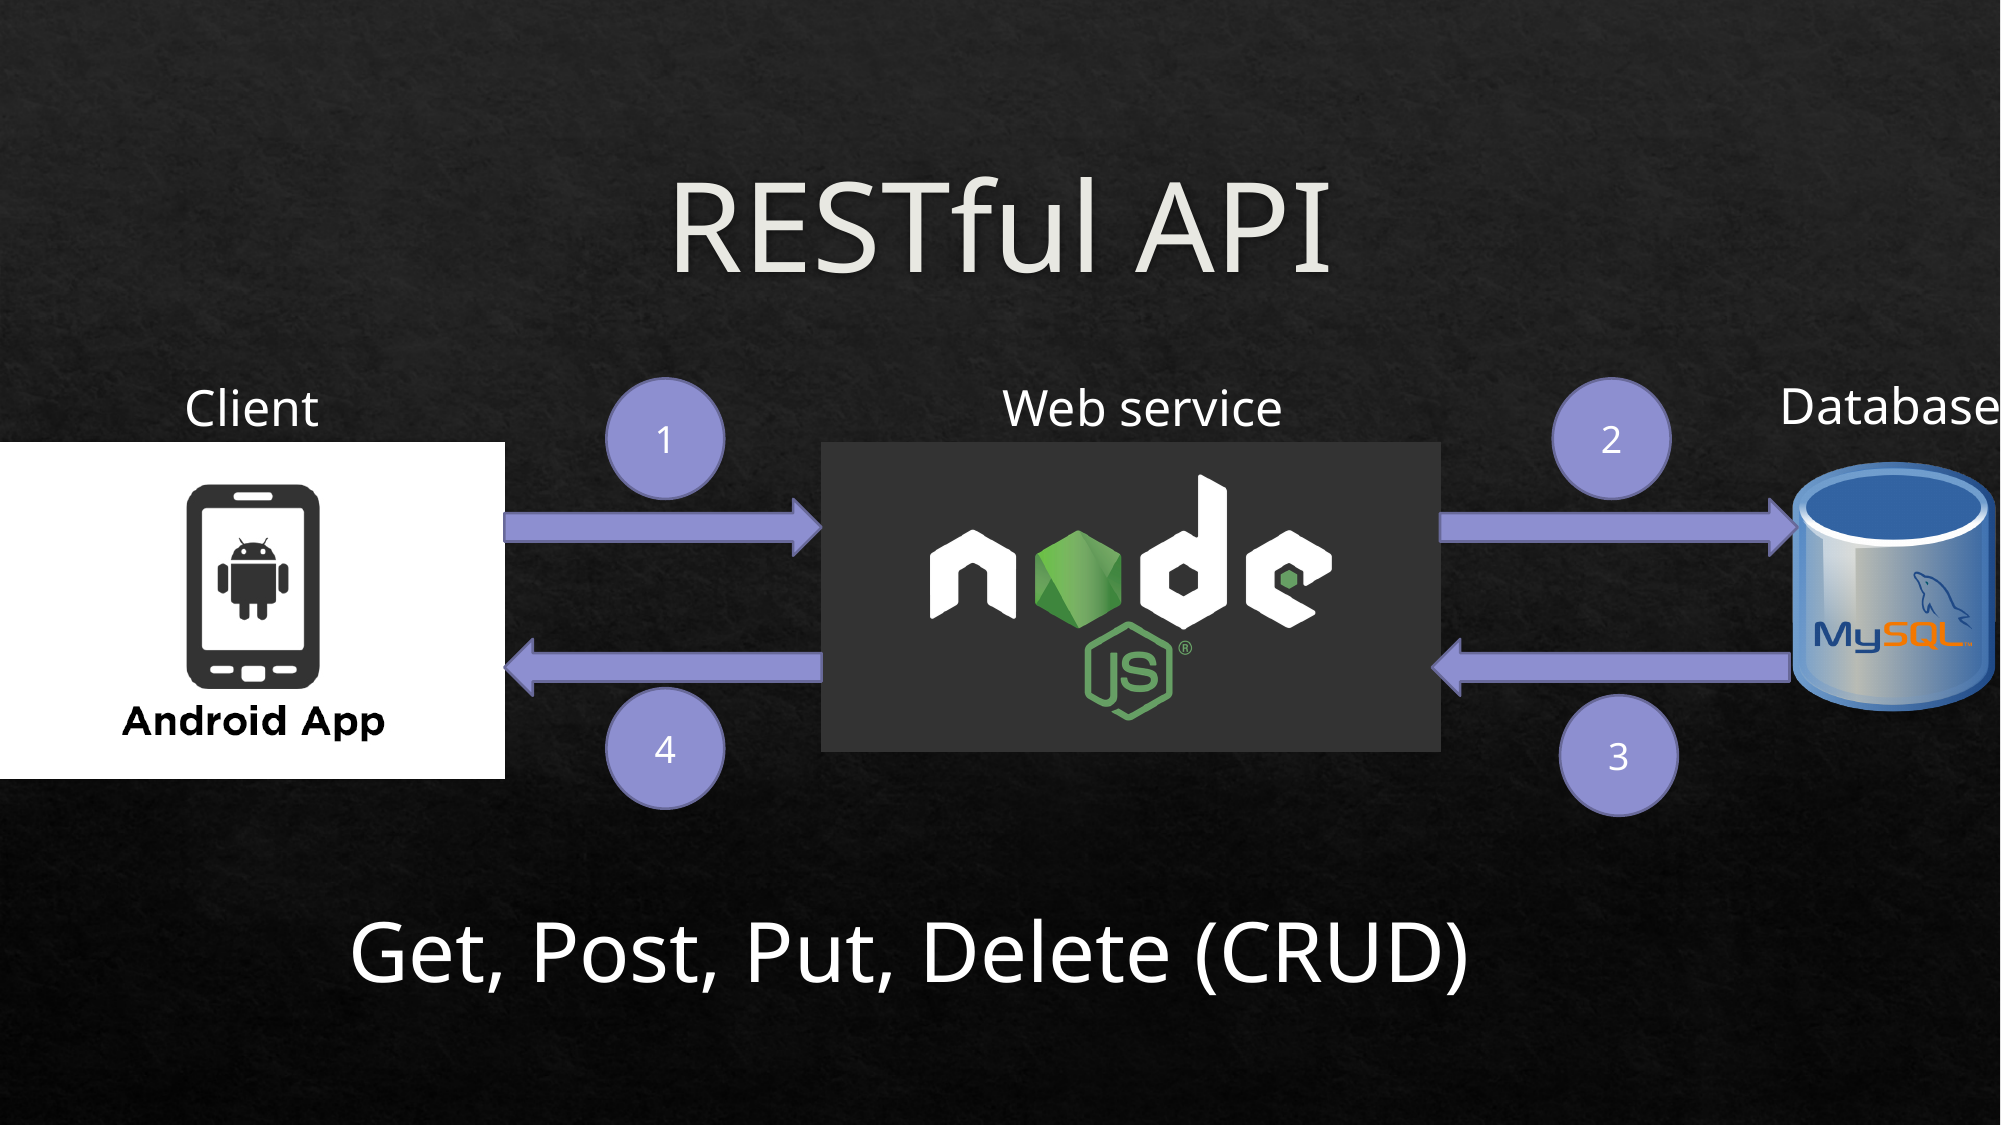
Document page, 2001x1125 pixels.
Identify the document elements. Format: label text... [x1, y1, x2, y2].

text_box Web service [987, 368, 1299, 438]
text_box Get, Post, Put, Delete (CRUD) [333, 892, 1486, 1007]
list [0, 442, 505, 780]
text_box [512, 497, 813, 557]
text_box 2 [1551, 377, 1672, 501]
text_box Client [170, 368, 335, 438]
text_box 3 [1558, 693, 1680, 818]
text_box Database [1765, 366, 2000, 442]
text_box [1448, 511, 1749, 543]
picture [821, 442, 1441, 753]
title RESTful API [150, 156, 1849, 289]
text_box 4 [605, 686, 726, 810]
picture [1757, 457, 2000, 731]
text_box [1448, 637, 1749, 697]
text_box 1 [605, 377, 726, 501]
text_box [512, 637, 813, 697]
